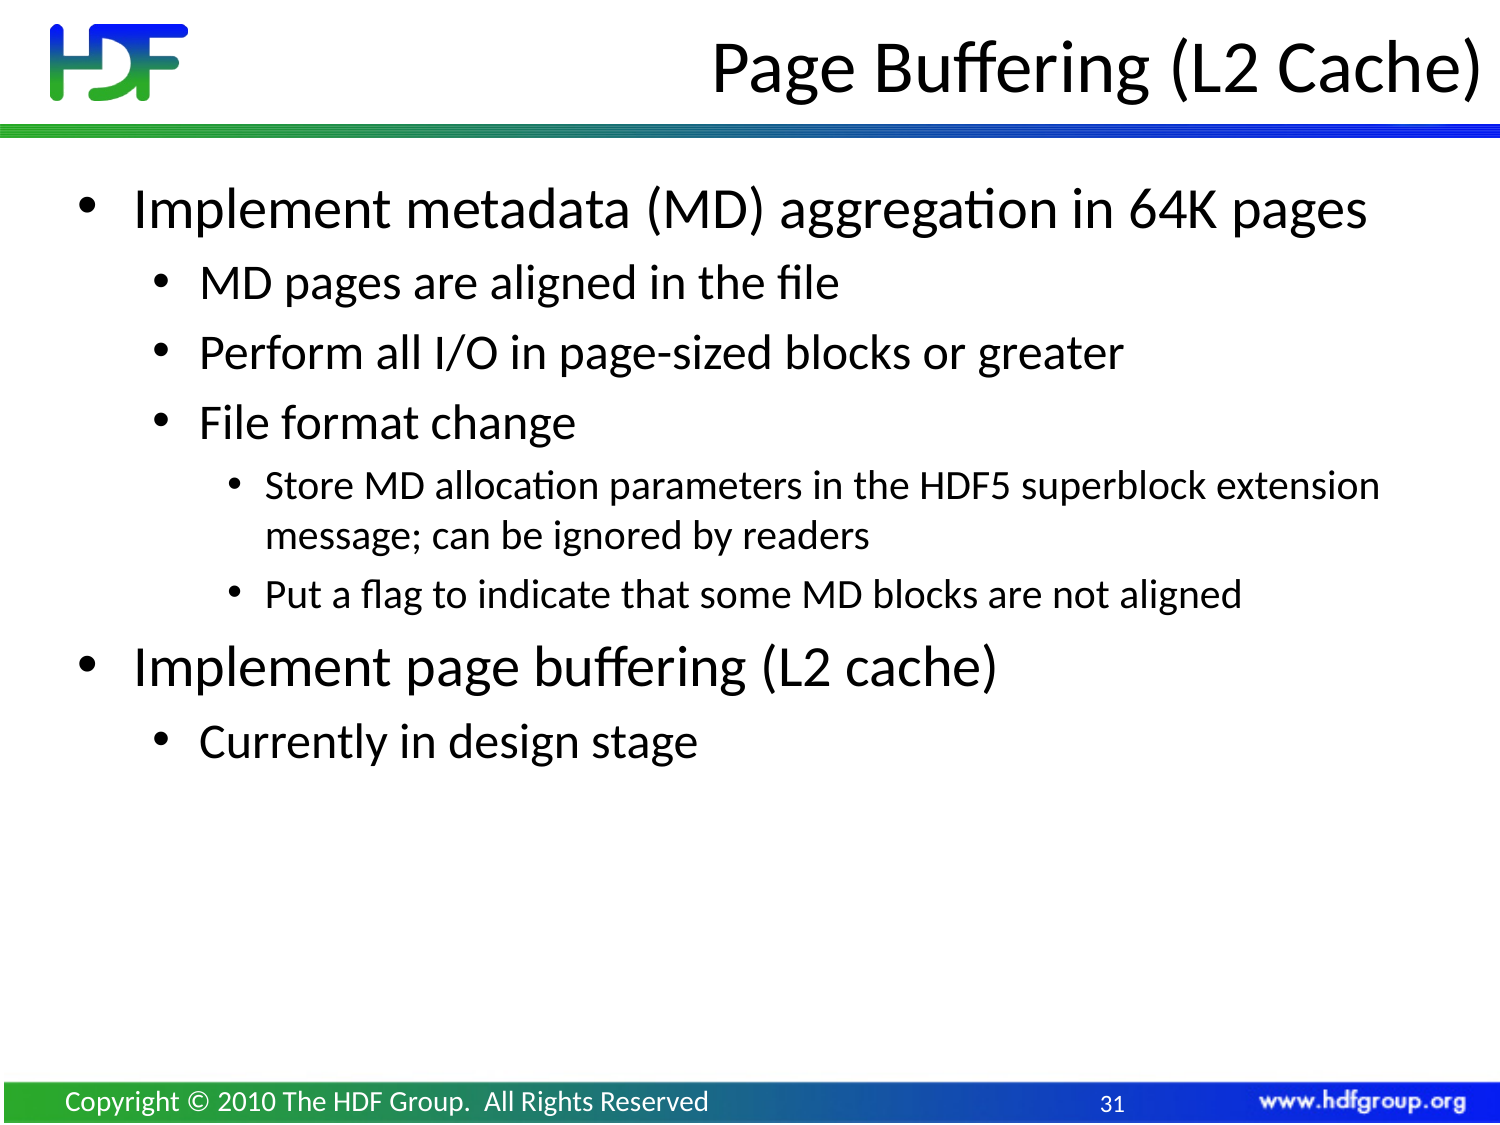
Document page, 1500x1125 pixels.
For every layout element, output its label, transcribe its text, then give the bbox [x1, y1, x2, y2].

list Implement metadata (MD) aggregation in 64K pages MD pages are aligned in the file Perform all I/O in page-sized blocks or greater File format change Store MD allocation parameters in the HDF5 superblock extension message; can be ignored by readers Put a flag to indicate that some MD blocks are not aligned Implement page buffering (L2 cache) Currently in design stage [62, 162, 1450, 1063]
title Page Buffering (L2 Cache) [212, 0, 1500, 125]
picture [0, 0, 1500, 1123]
